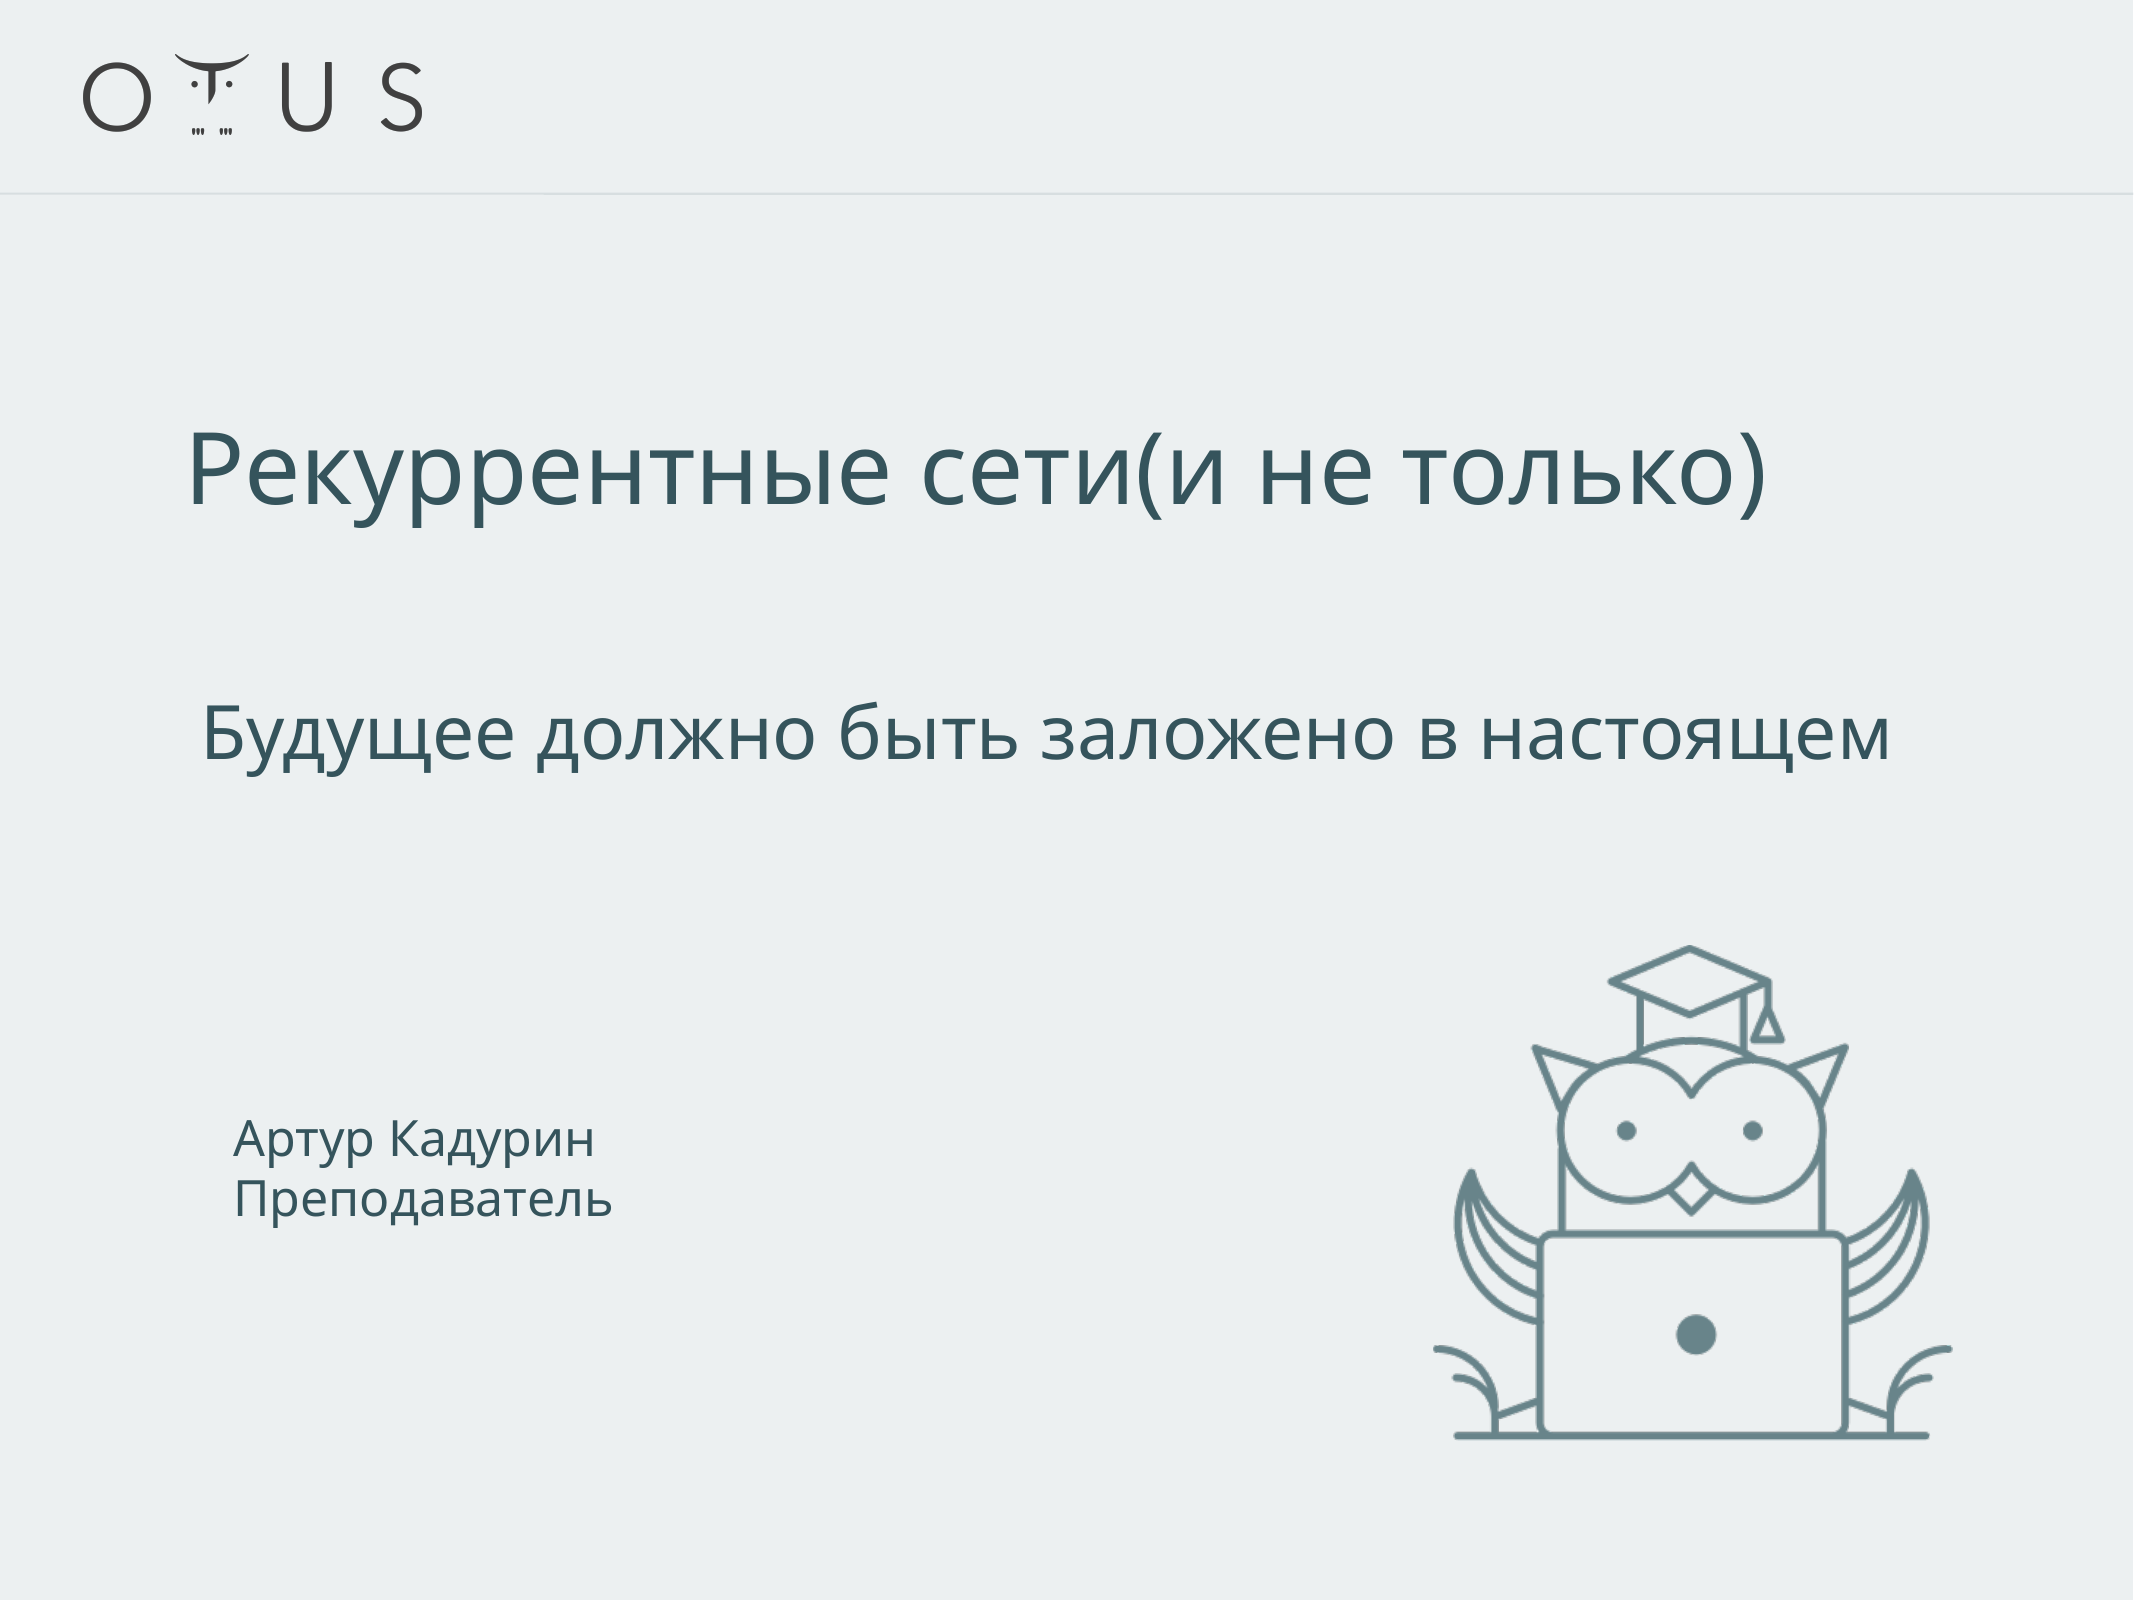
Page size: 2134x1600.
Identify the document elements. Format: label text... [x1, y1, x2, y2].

picture [1433, 945, 1953, 1441]
picture [83, 54, 422, 135]
text_box Будущее должно быть заложено в настоящем [191, 675, 1903, 783]
text_box Артур Кадурин Преподаватель [225, 1098, 623, 1235]
text_box Рекуррентные сети(и не только) [175, 396, 1777, 654]
